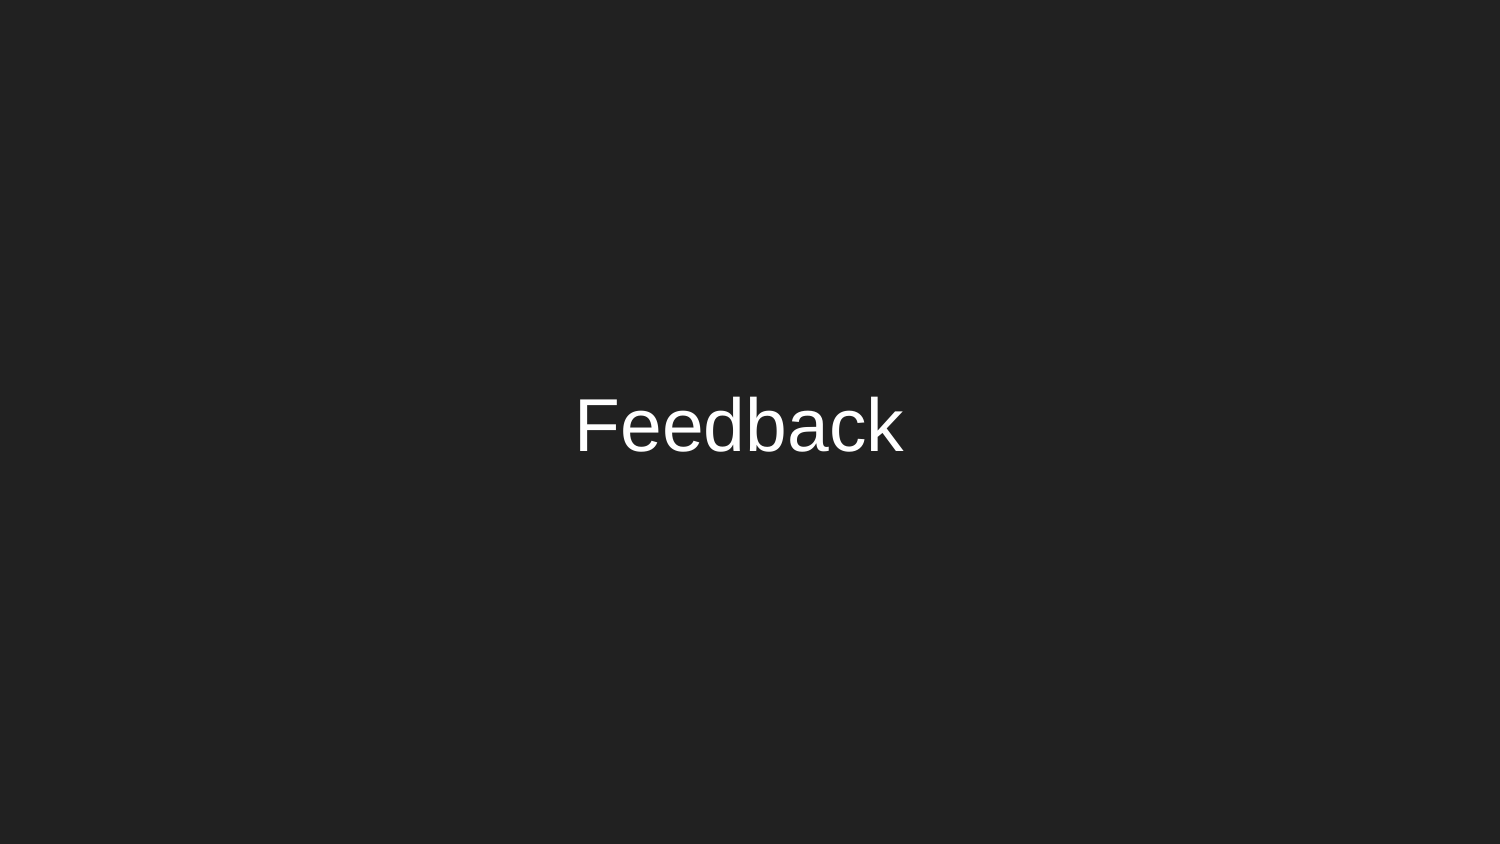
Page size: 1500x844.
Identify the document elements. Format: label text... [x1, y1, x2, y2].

title Feedback [51, 352, 1449, 491]
